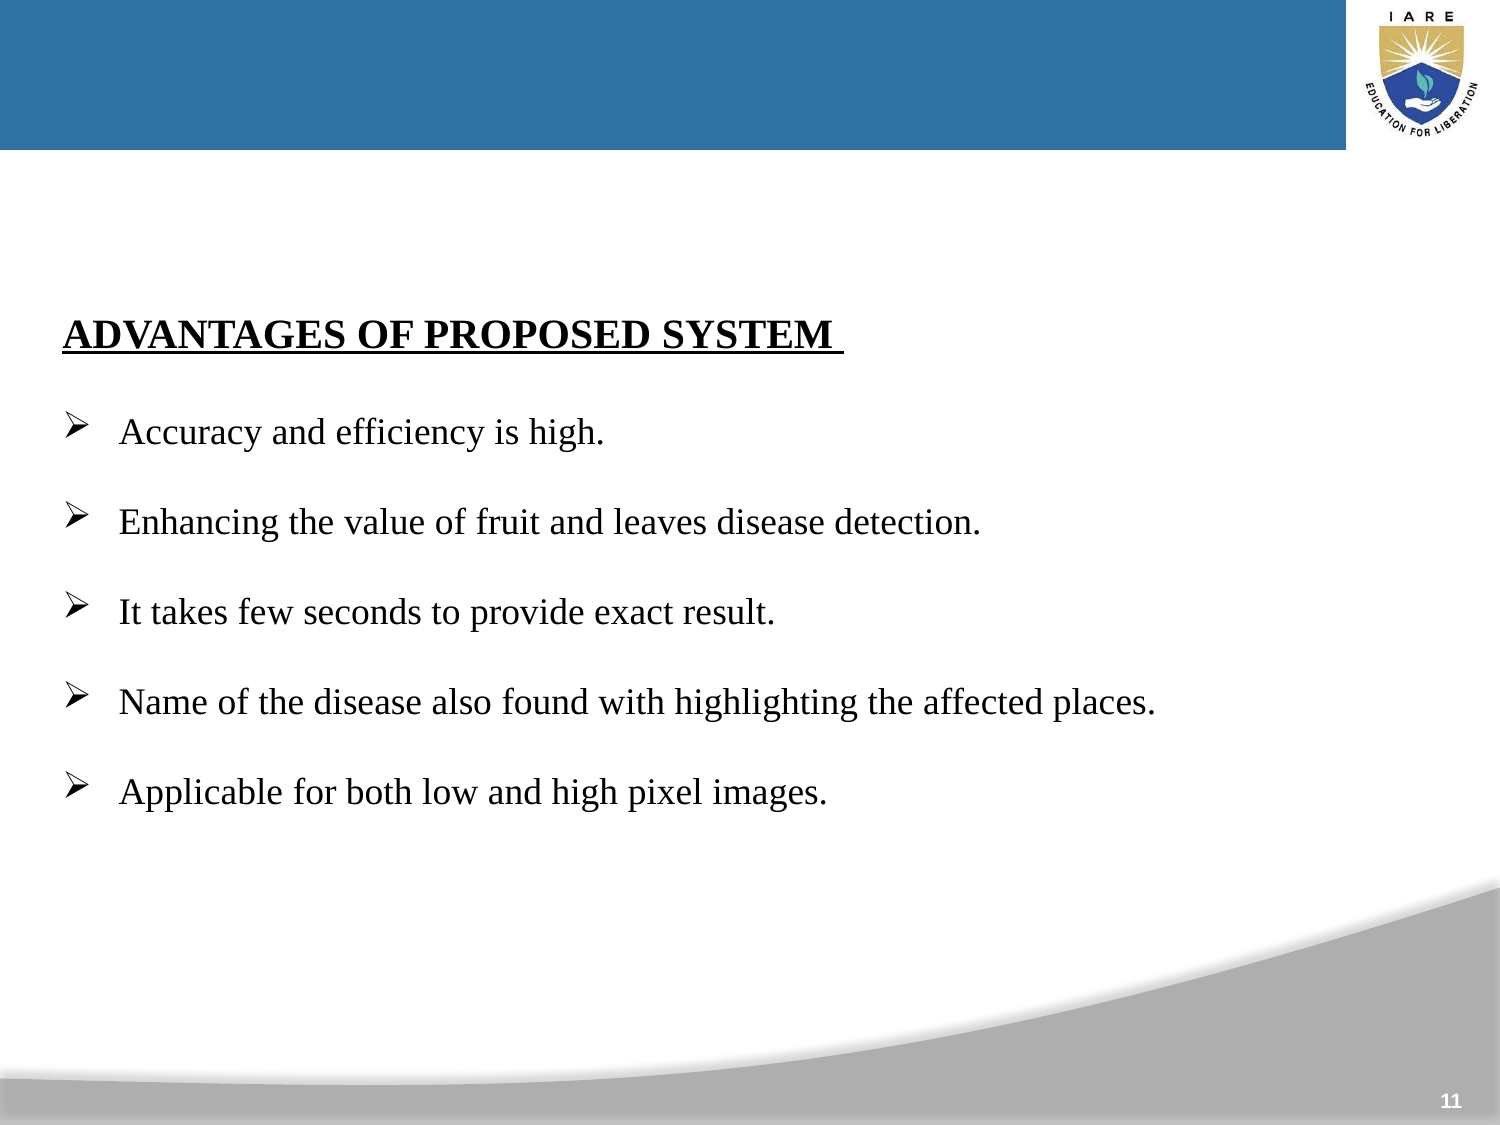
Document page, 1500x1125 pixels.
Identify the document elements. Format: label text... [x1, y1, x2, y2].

text_box ADVANTAGES OF PROPOSED SYSTEM Accuracy and efficiency is high. Enhancing the value of fruit and leaves disease detection. It takes few seconds to provide exact result. Name of the disease also found with highlighting the affected places. Applicable for both low and high pixel images. [47, 299, 1347, 820]
slide_number 11 [1337, 1053, 1463, 1114]
picture [1346, 0, 1500, 154]
